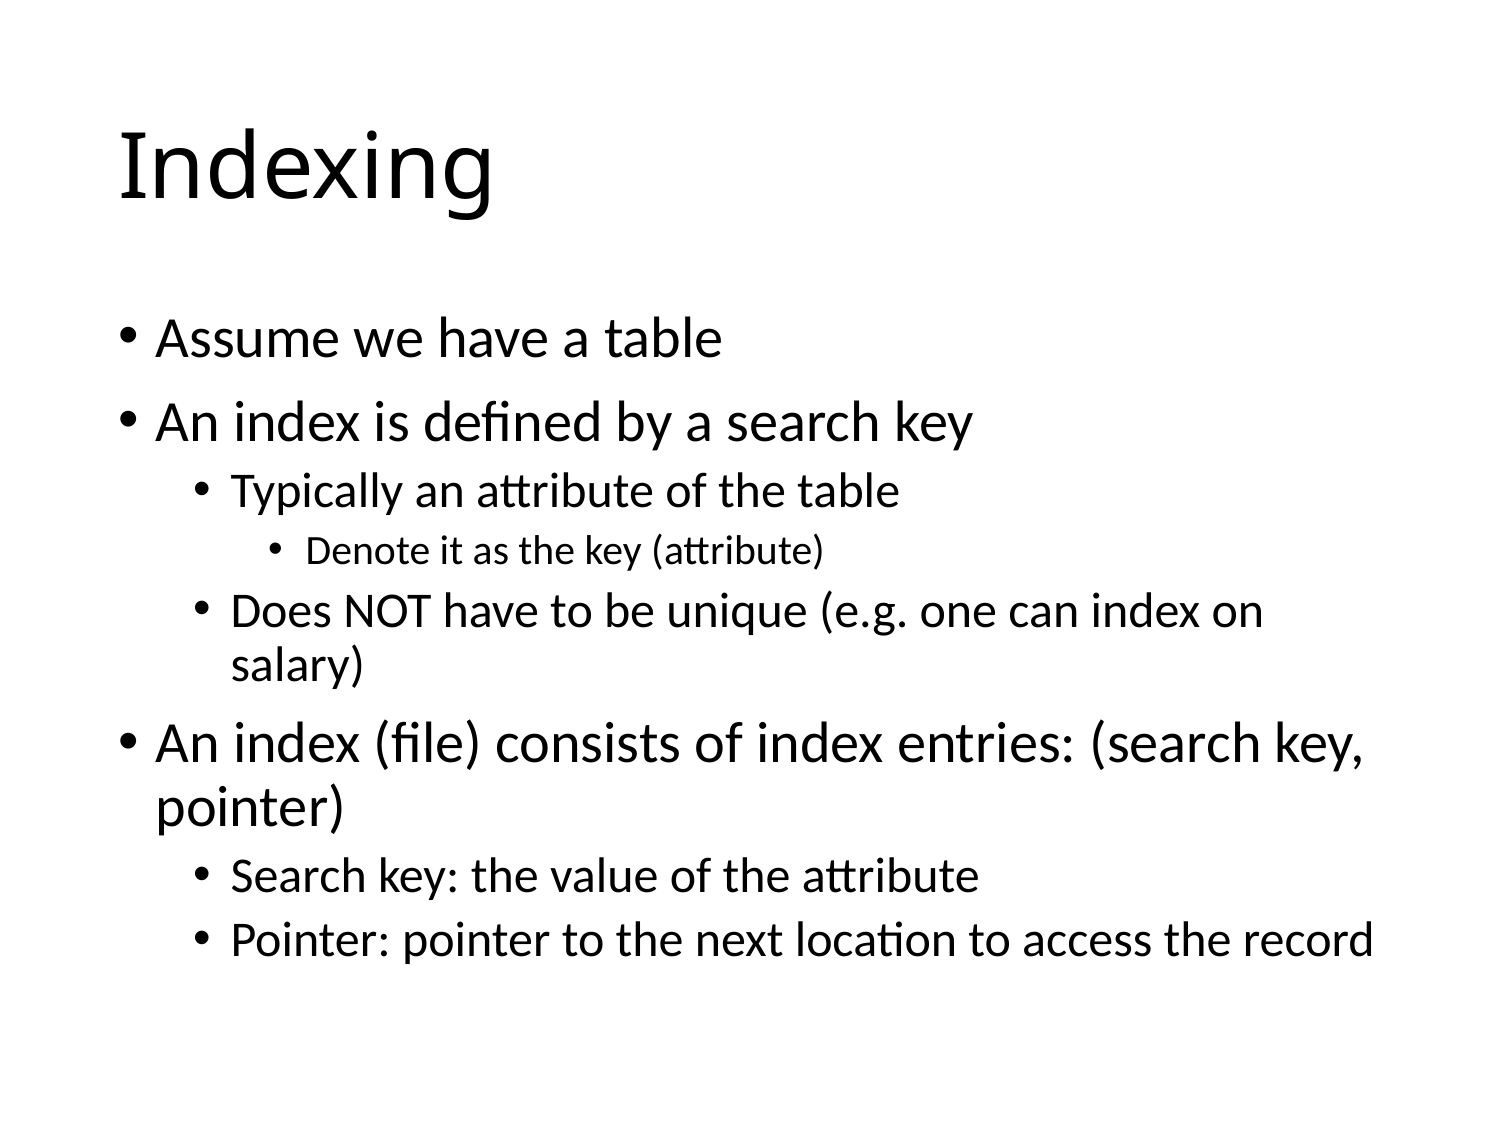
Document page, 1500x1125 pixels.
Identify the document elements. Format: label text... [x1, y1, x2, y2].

list Assume we have a table An index is defined by a search key Typically an attribute of the table Denote it as the key (attribute) Does NOT have to be unique (e.g. one can index on salary) An index (file) consists of index entries: (search key, pointer) Search key: the value of the attribute Pointer: pointer to the next location to access the record [103, 299, 1397, 1014]
title Indexing [103, 59, 1397, 278]
